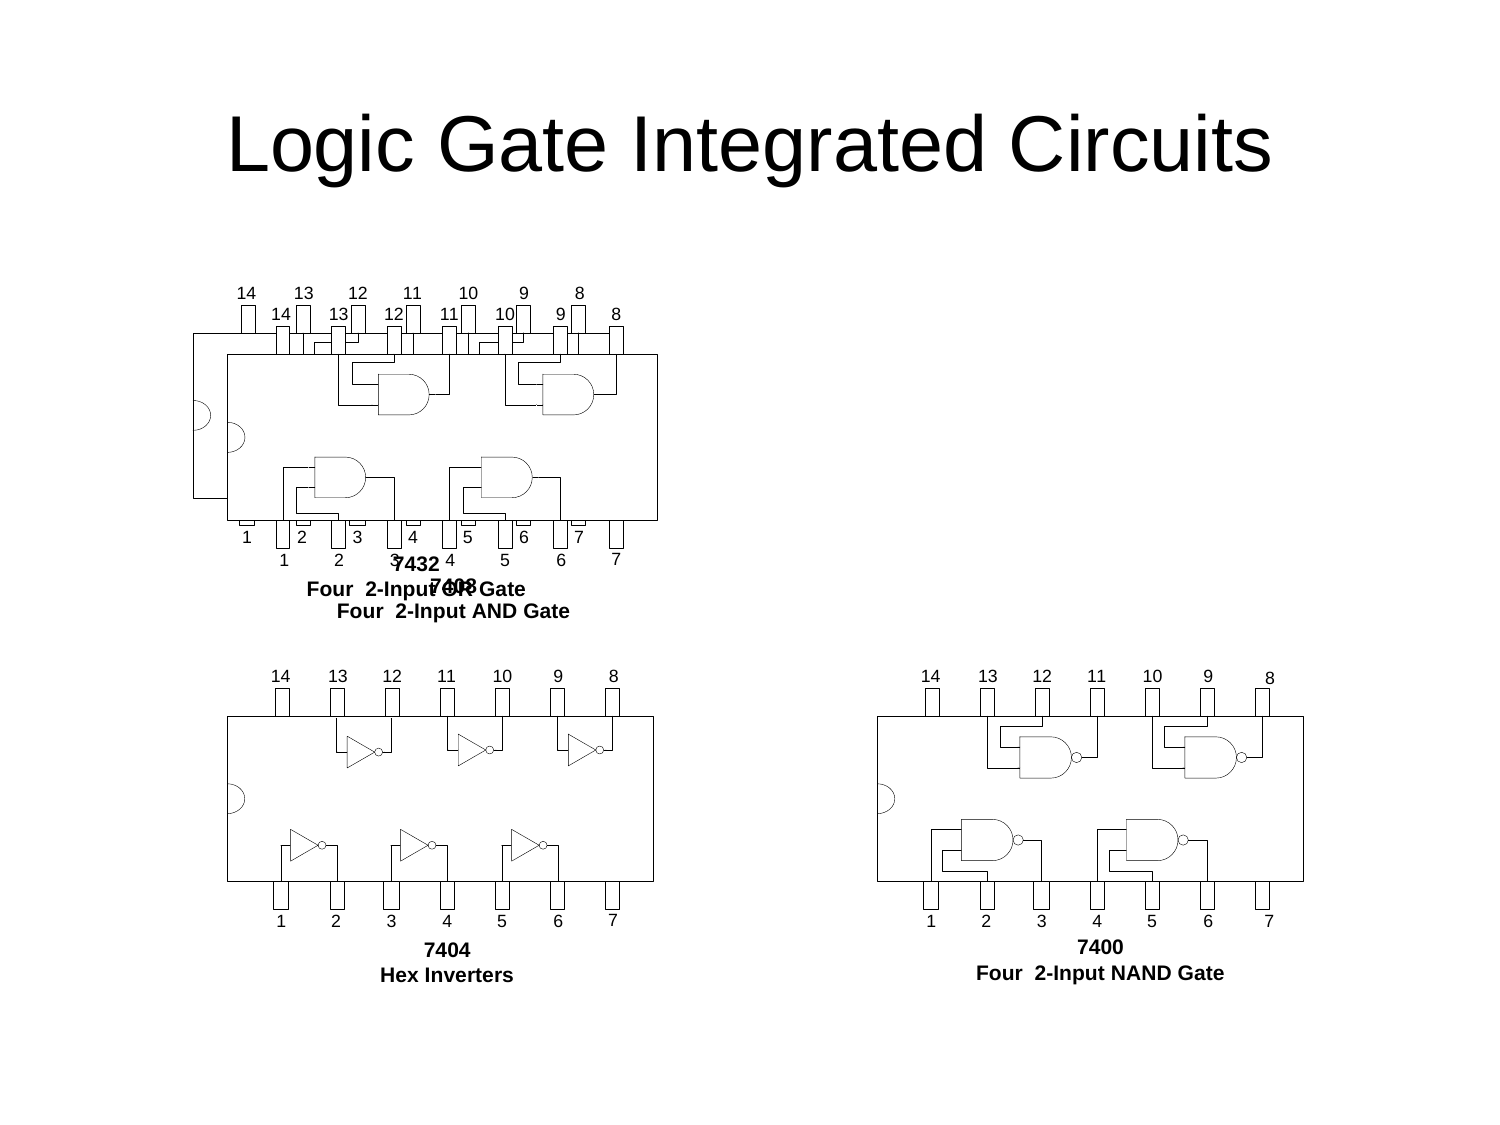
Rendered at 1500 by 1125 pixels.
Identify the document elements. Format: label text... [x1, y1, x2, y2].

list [874, 662, 1306, 989]
title Logic Gate Integrated Circuits [75, 45, 1425, 234]
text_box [224, 299, 661, 628]
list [224, 662, 656, 992]
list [190, 278, 622, 606]
